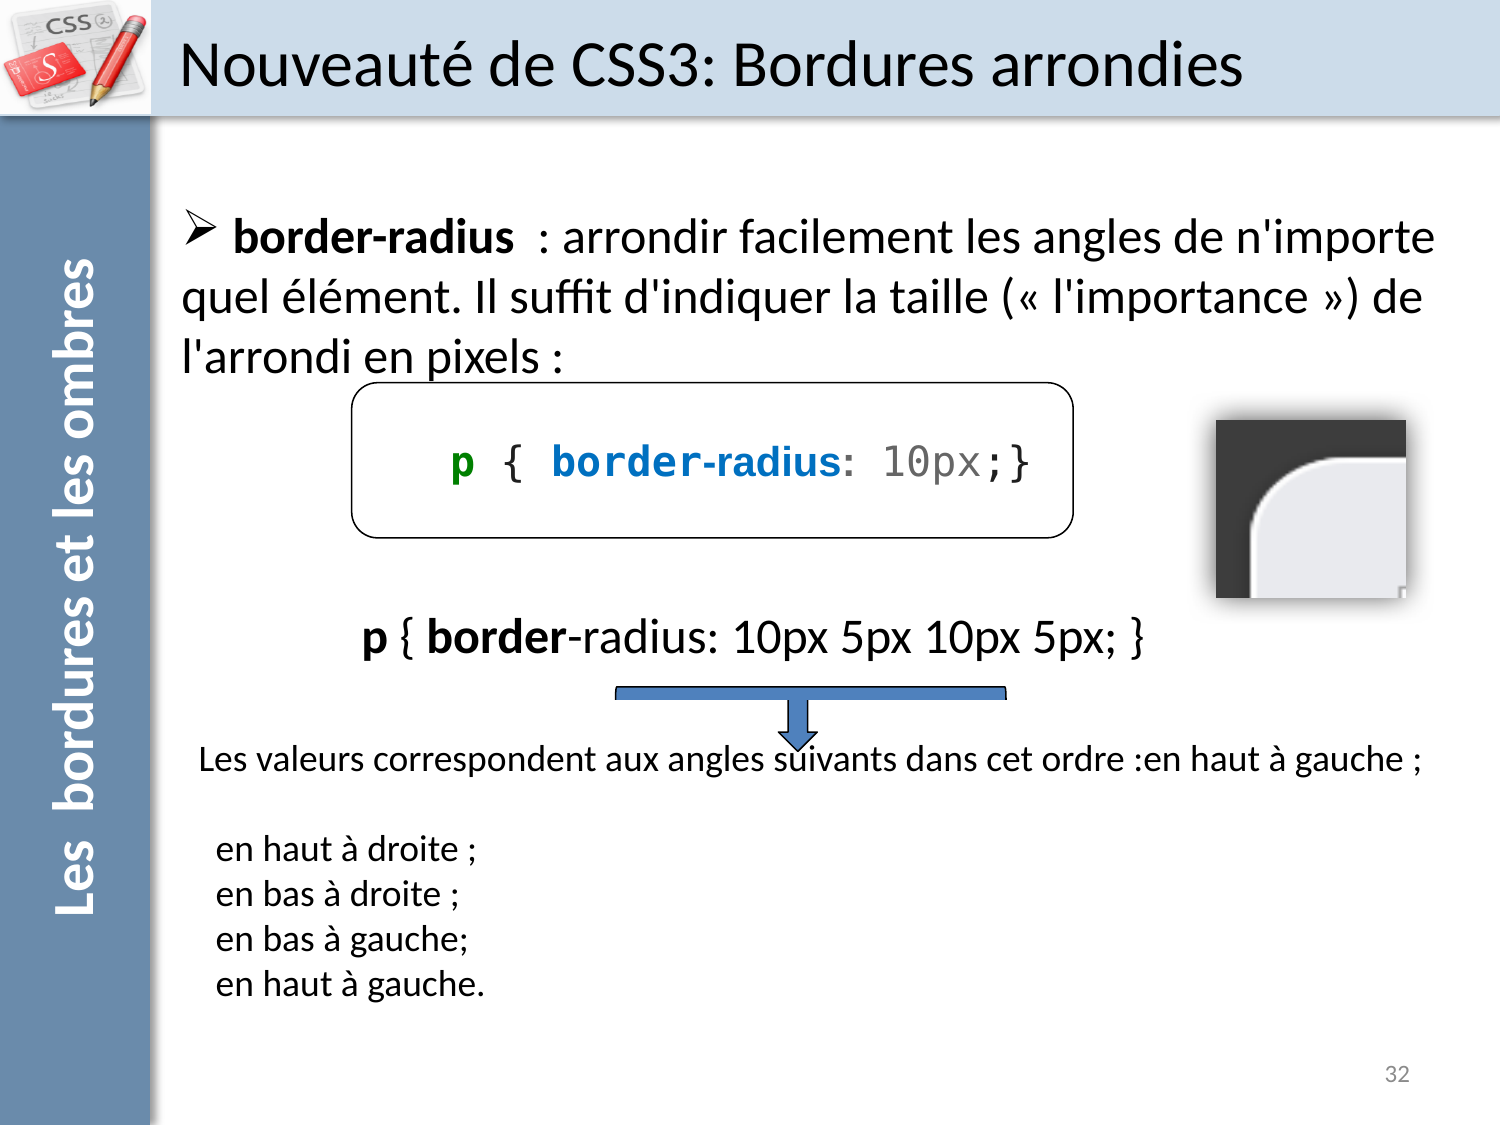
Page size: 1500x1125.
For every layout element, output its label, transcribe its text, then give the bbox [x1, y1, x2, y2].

text_box Nouveauté de CSS3: Bordures arrondies [165, 12, 1477, 108]
picture [0, 0, 151, 114]
text_box Left – 30px [1198, 402, 1423, 614]
text_box [778, 700, 818, 752]
text_box Les bordures et les ombres [28, 174, 119, 988]
text_box [615, 686, 1007, 700]
text_box p { border-radius: 10px;} [351, 382, 1074, 538]
picture [1216, 420, 1406, 599]
slide_number 32 [1074, 1042, 1425, 1103]
text_box [0, 124, 150, 1125]
text_box [151, 0, 1500, 116]
text_box border-radius : arrondir facilement les angles de n'importe quel élément. Il suffit d'indiquer la taille (« l'importance ») de l'arrondi en pixels : p { border-radius: 10px 5px 10px 5px; } Les valeurs correspondent aux angles suivants dans cet ordre :en haut à gauche ; en haut à droite ; en bas à droite ; en bas à gauche; en haut à gauche. [166, 196, 1500, 939]
